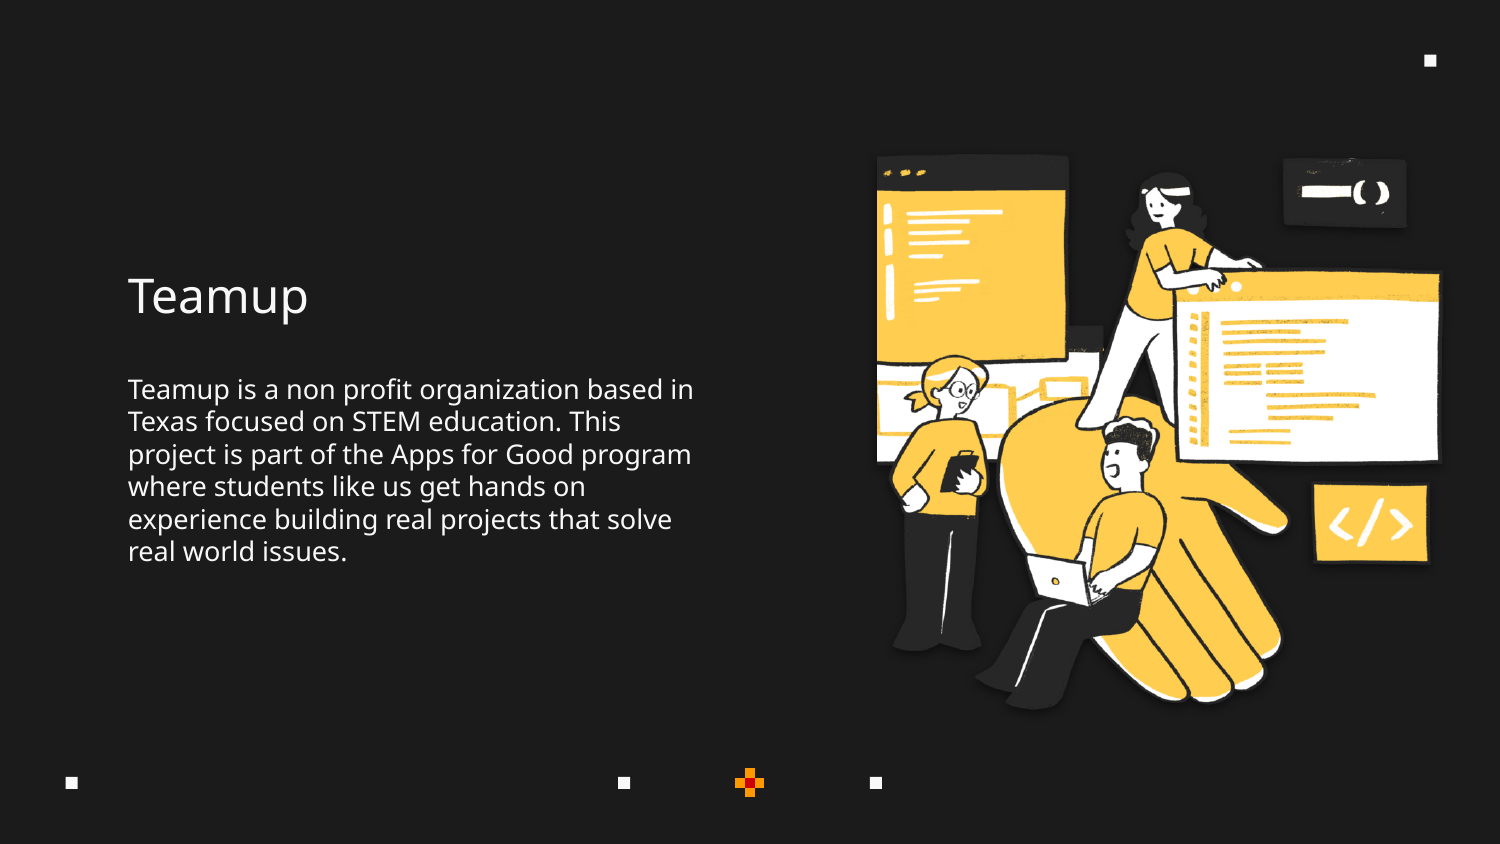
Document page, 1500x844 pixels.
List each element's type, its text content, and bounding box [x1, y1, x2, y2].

title Teamup [112, 193, 869, 326]
subtitle Teamup is a non profit organization based in Texas focused on STEM education. This project is part of the Apps for Good program where students like us get hands on experience building real projects that solve real world issues. [112, 357, 724, 651]
picture [876, 103, 1454, 740]
